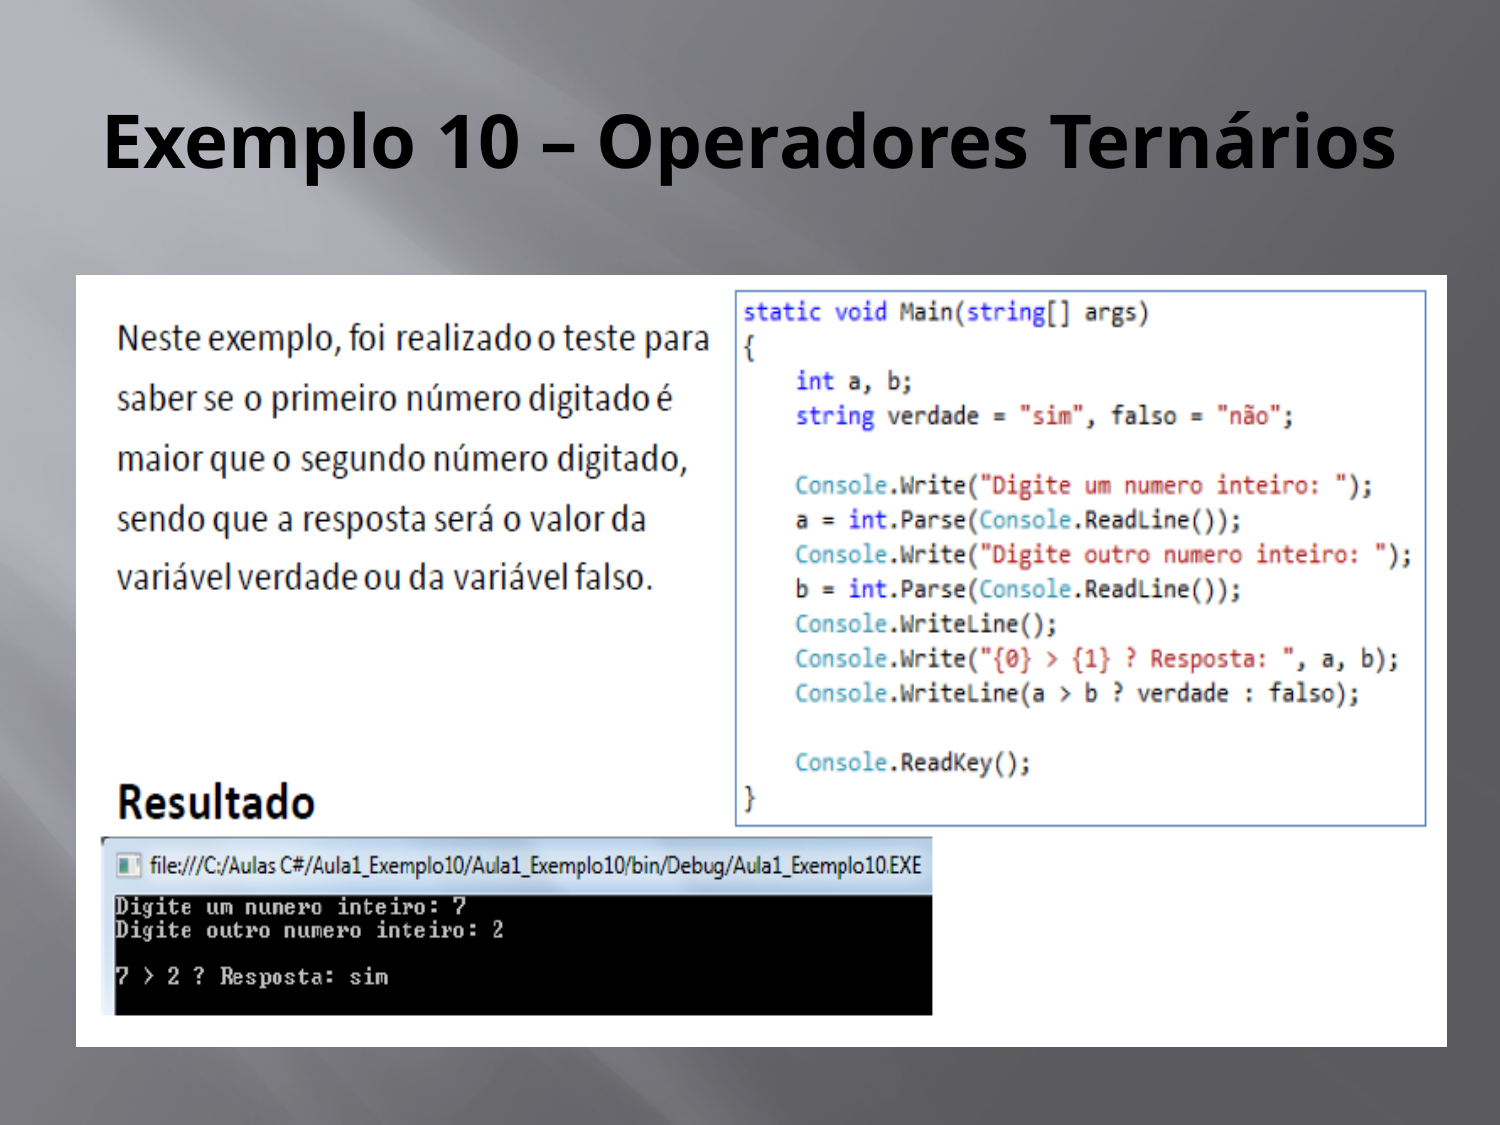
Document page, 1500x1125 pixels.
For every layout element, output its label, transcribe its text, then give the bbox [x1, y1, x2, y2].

title Exemplo 10 – Operadores Ternários [75, 45, 1425, 233]
picture [76, 275, 1448, 1048]
